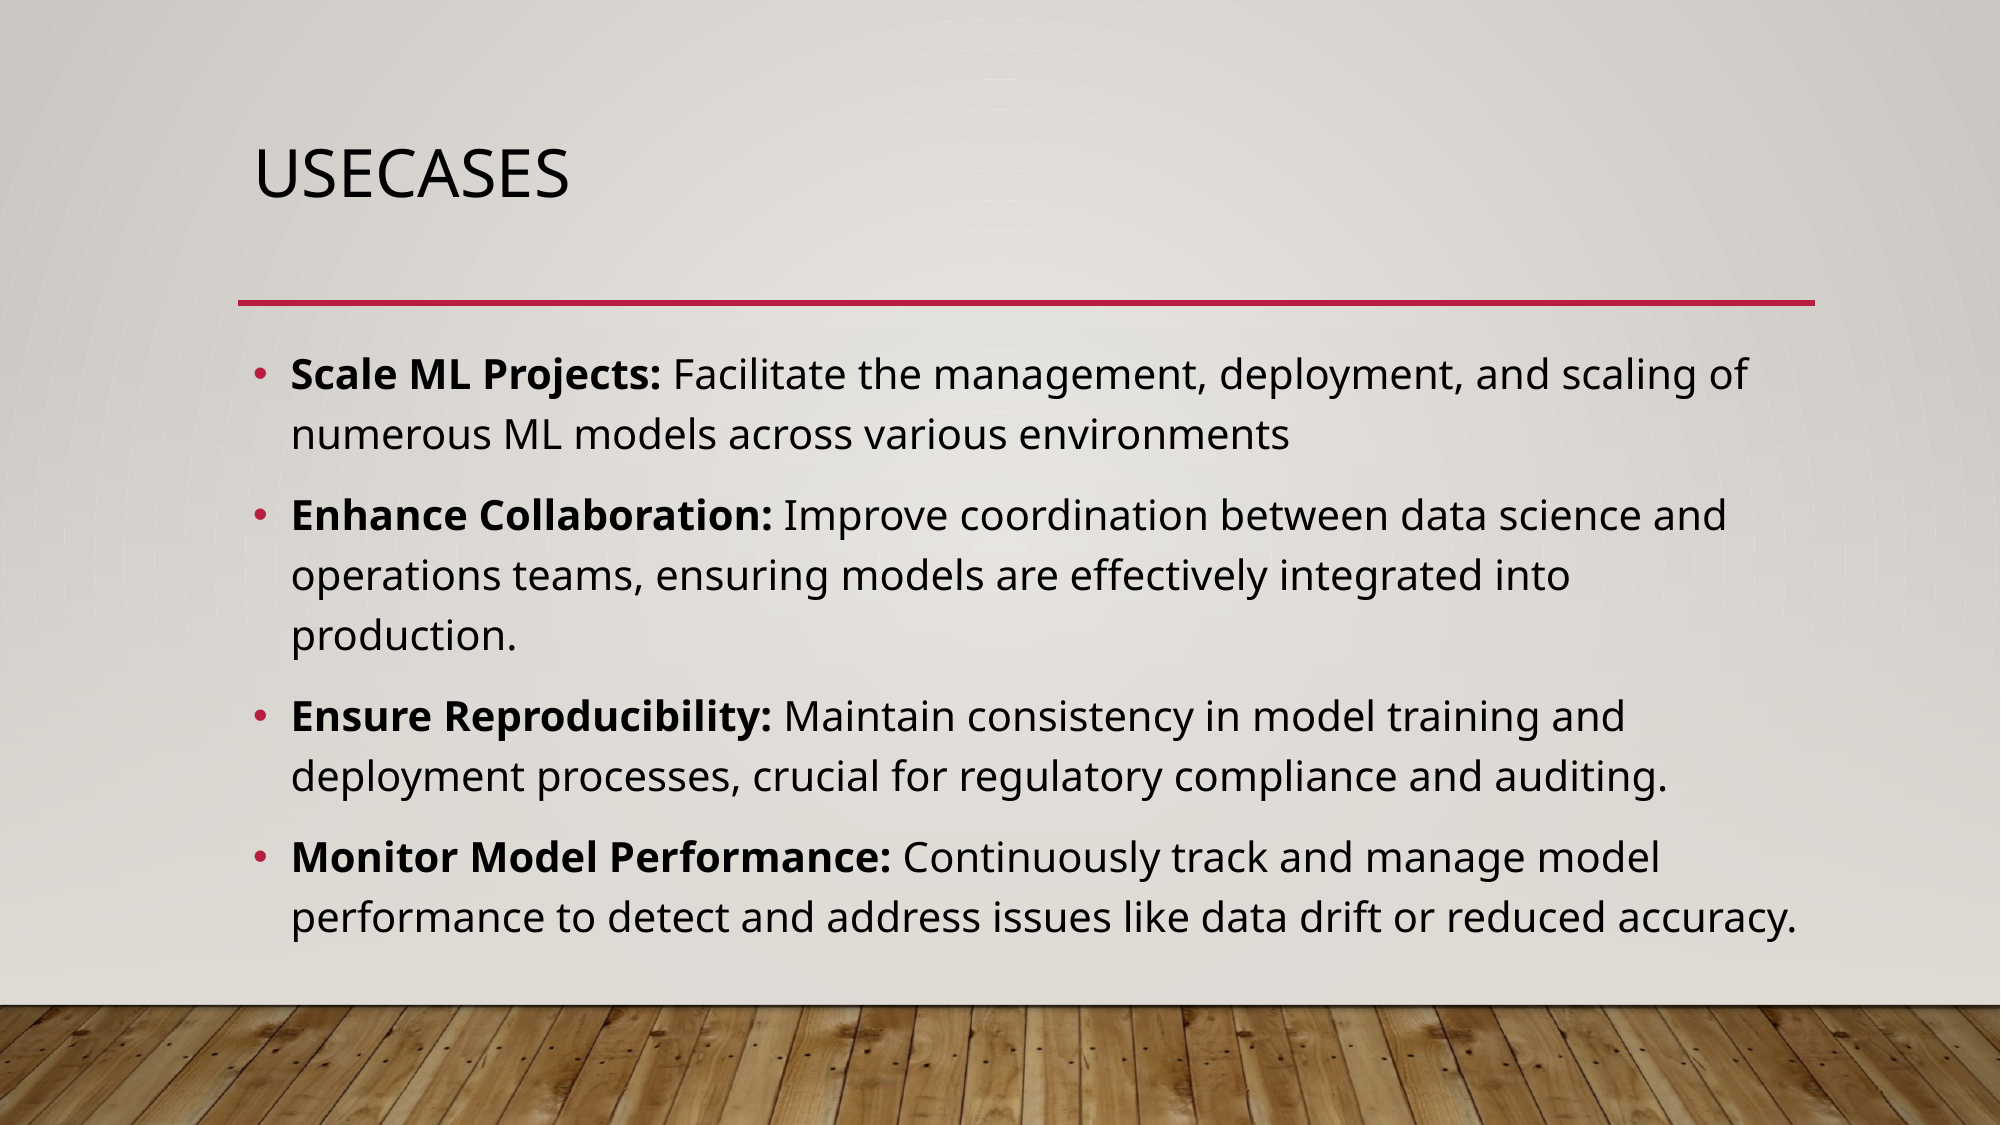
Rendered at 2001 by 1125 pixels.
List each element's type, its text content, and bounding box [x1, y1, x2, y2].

list Scale ML Projects: Facilitate the management, deployment, and scaling of numerous ML models across various environments Enhance Collaboration: Improve coordination between data science and operations teams, ensuring models are effectively integrated into production. Ensure Reproducibility: Maintain consistency in model training and deployment processes, crucial for regulatory compliance and auditing. Monitor Model Performance: Continuously track and manage model performance to detect and address issues like data drift or reduced accuracy. [238, 330, 1814, 897]
picture [0, 1005, 2000, 1125]
title Usecases [238, 131, 1814, 305]
